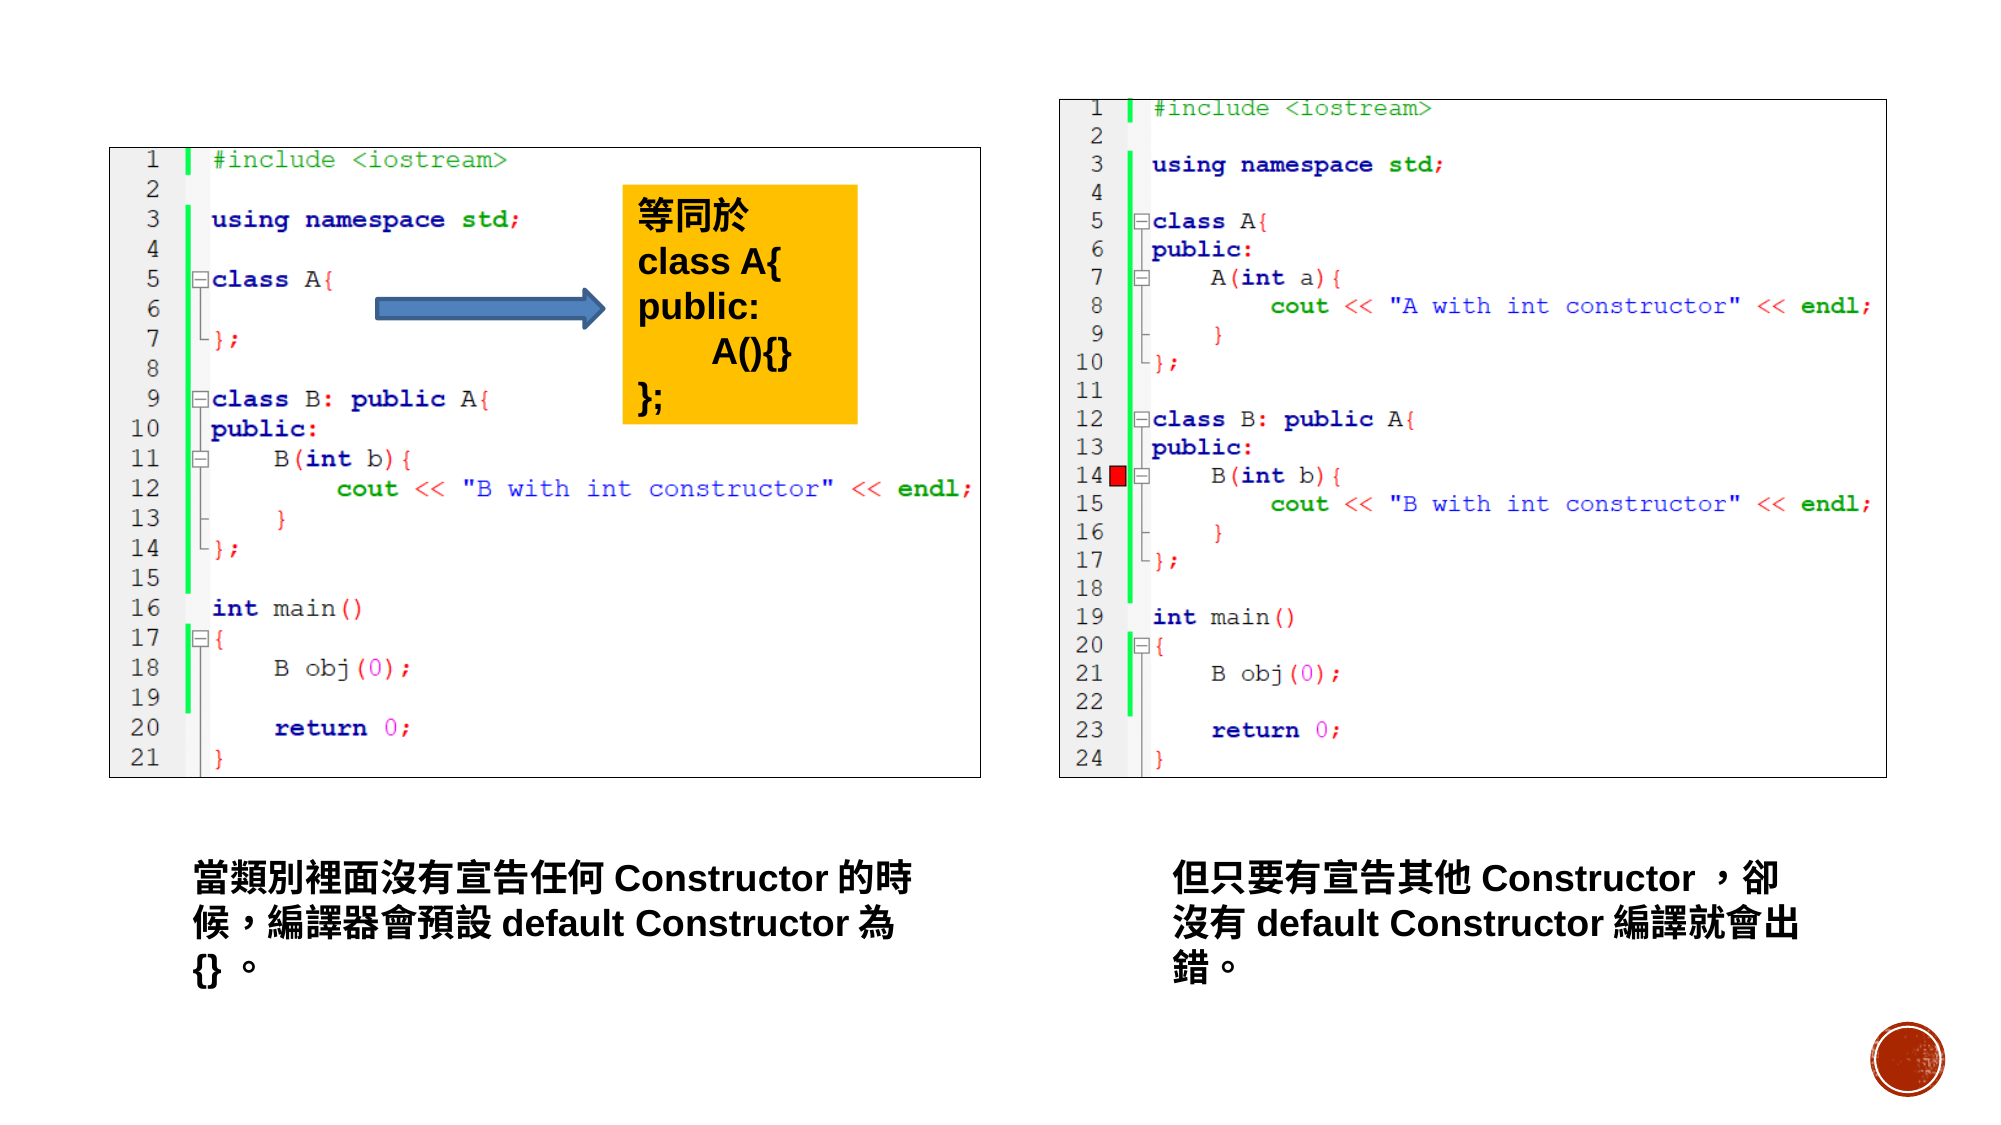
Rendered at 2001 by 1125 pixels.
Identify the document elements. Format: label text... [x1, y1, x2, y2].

picture [1870, 1021, 1946, 1097]
picture [1059, 98, 1887, 778]
picture [108, 146, 981, 778]
text_box 但只要有宣告其他Constructor，卻沒有default Constructor編譯就會出錯。 [1157, 847, 1827, 997]
text_box 當類別裡面沒有宣告任何Constructor的時候，編譯器會預設default Constructor為{}。 [177, 847, 939, 997]
